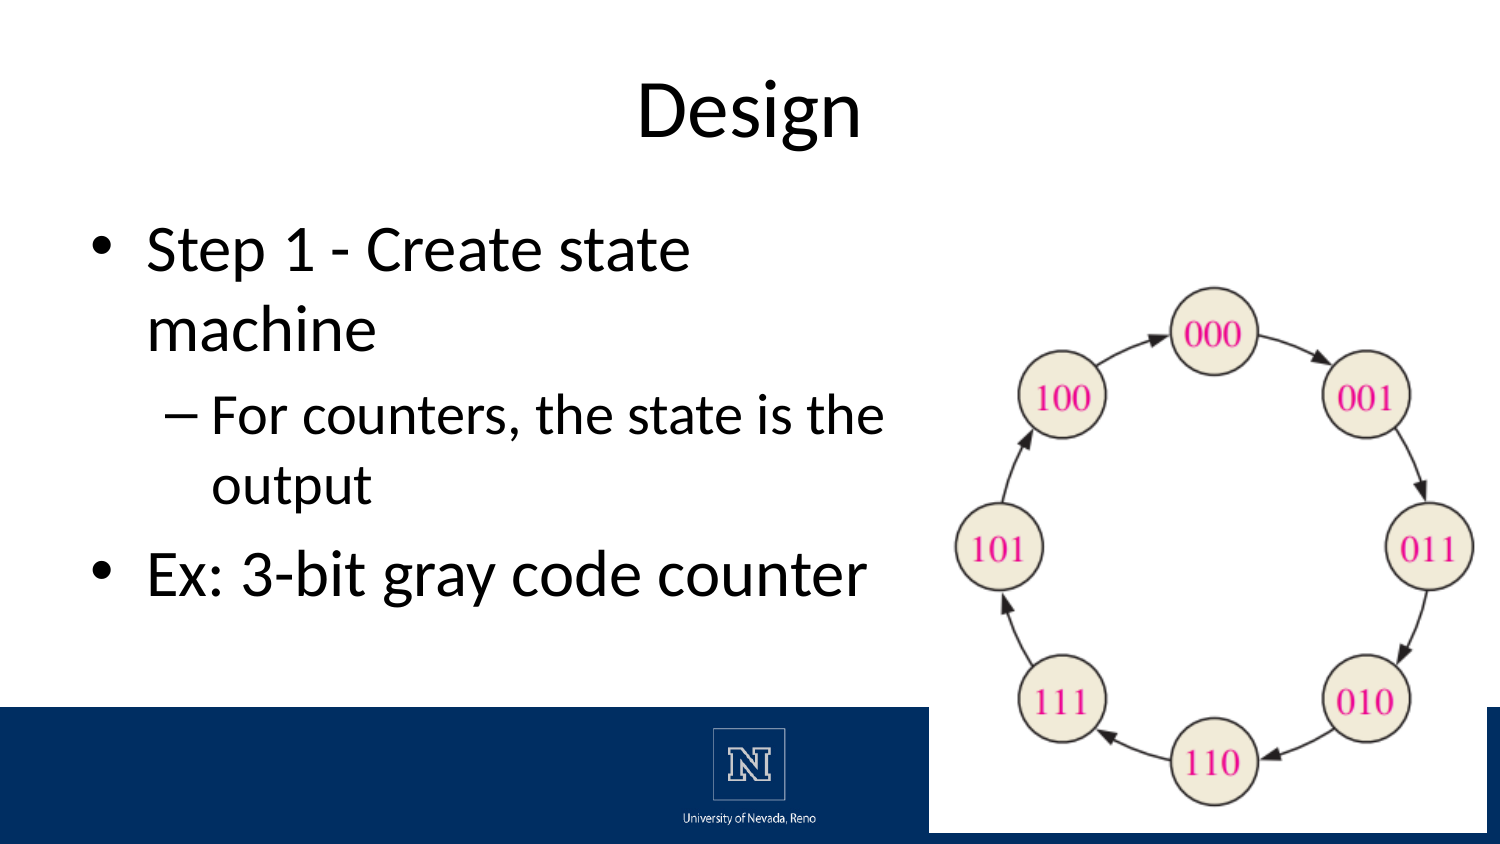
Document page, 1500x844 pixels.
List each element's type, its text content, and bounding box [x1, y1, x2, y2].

list Step 1 - Create state machine For counters, the state is the output Ex: 3-bit gray code counter [75, 196, 921, 754]
picture [0, 275, 1500, 844]
title Design [75, 33, 1425, 175]
